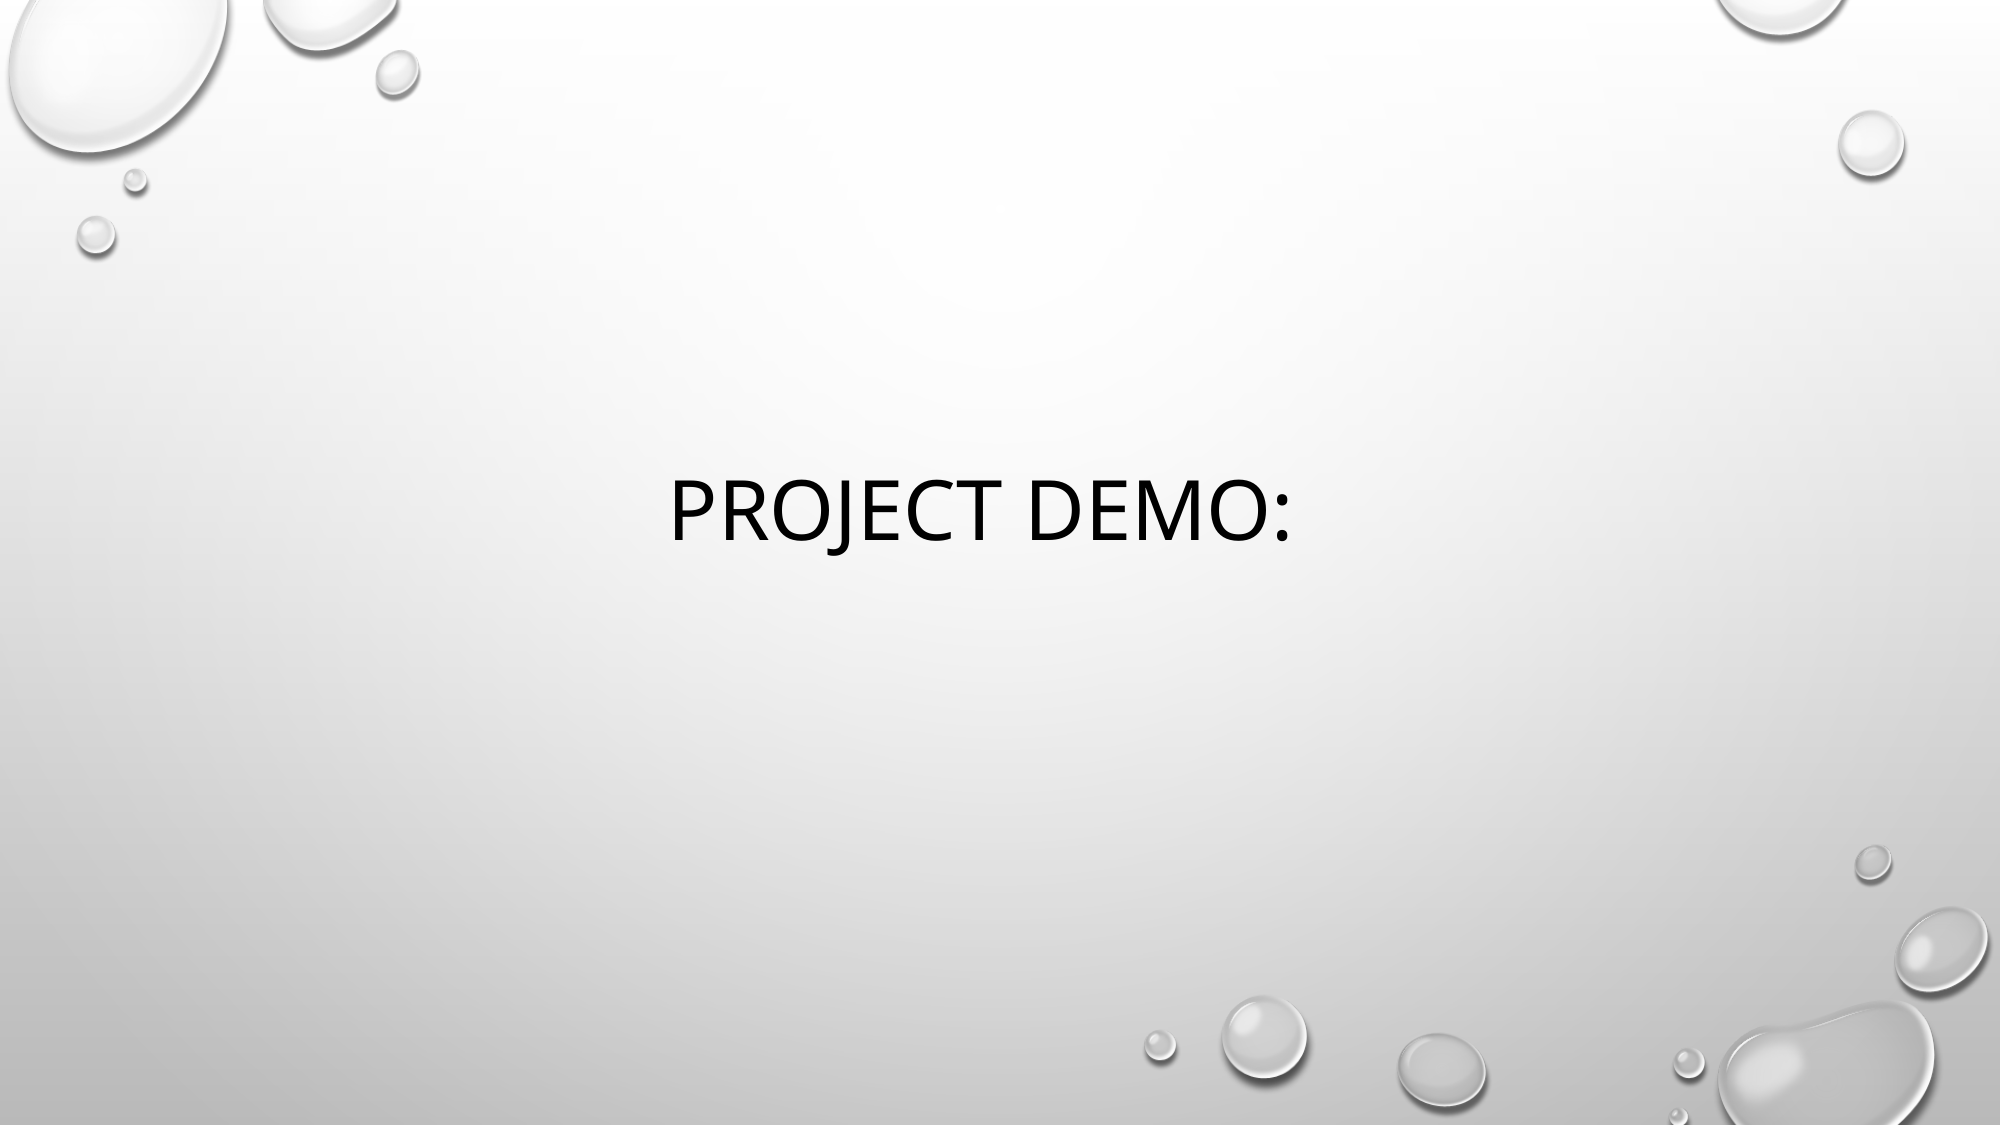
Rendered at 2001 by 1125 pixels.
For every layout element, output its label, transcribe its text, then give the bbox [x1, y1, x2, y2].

picture [0, 0, 2000, 1125]
text_box Project Demo: [215, 427, 1747, 600]
